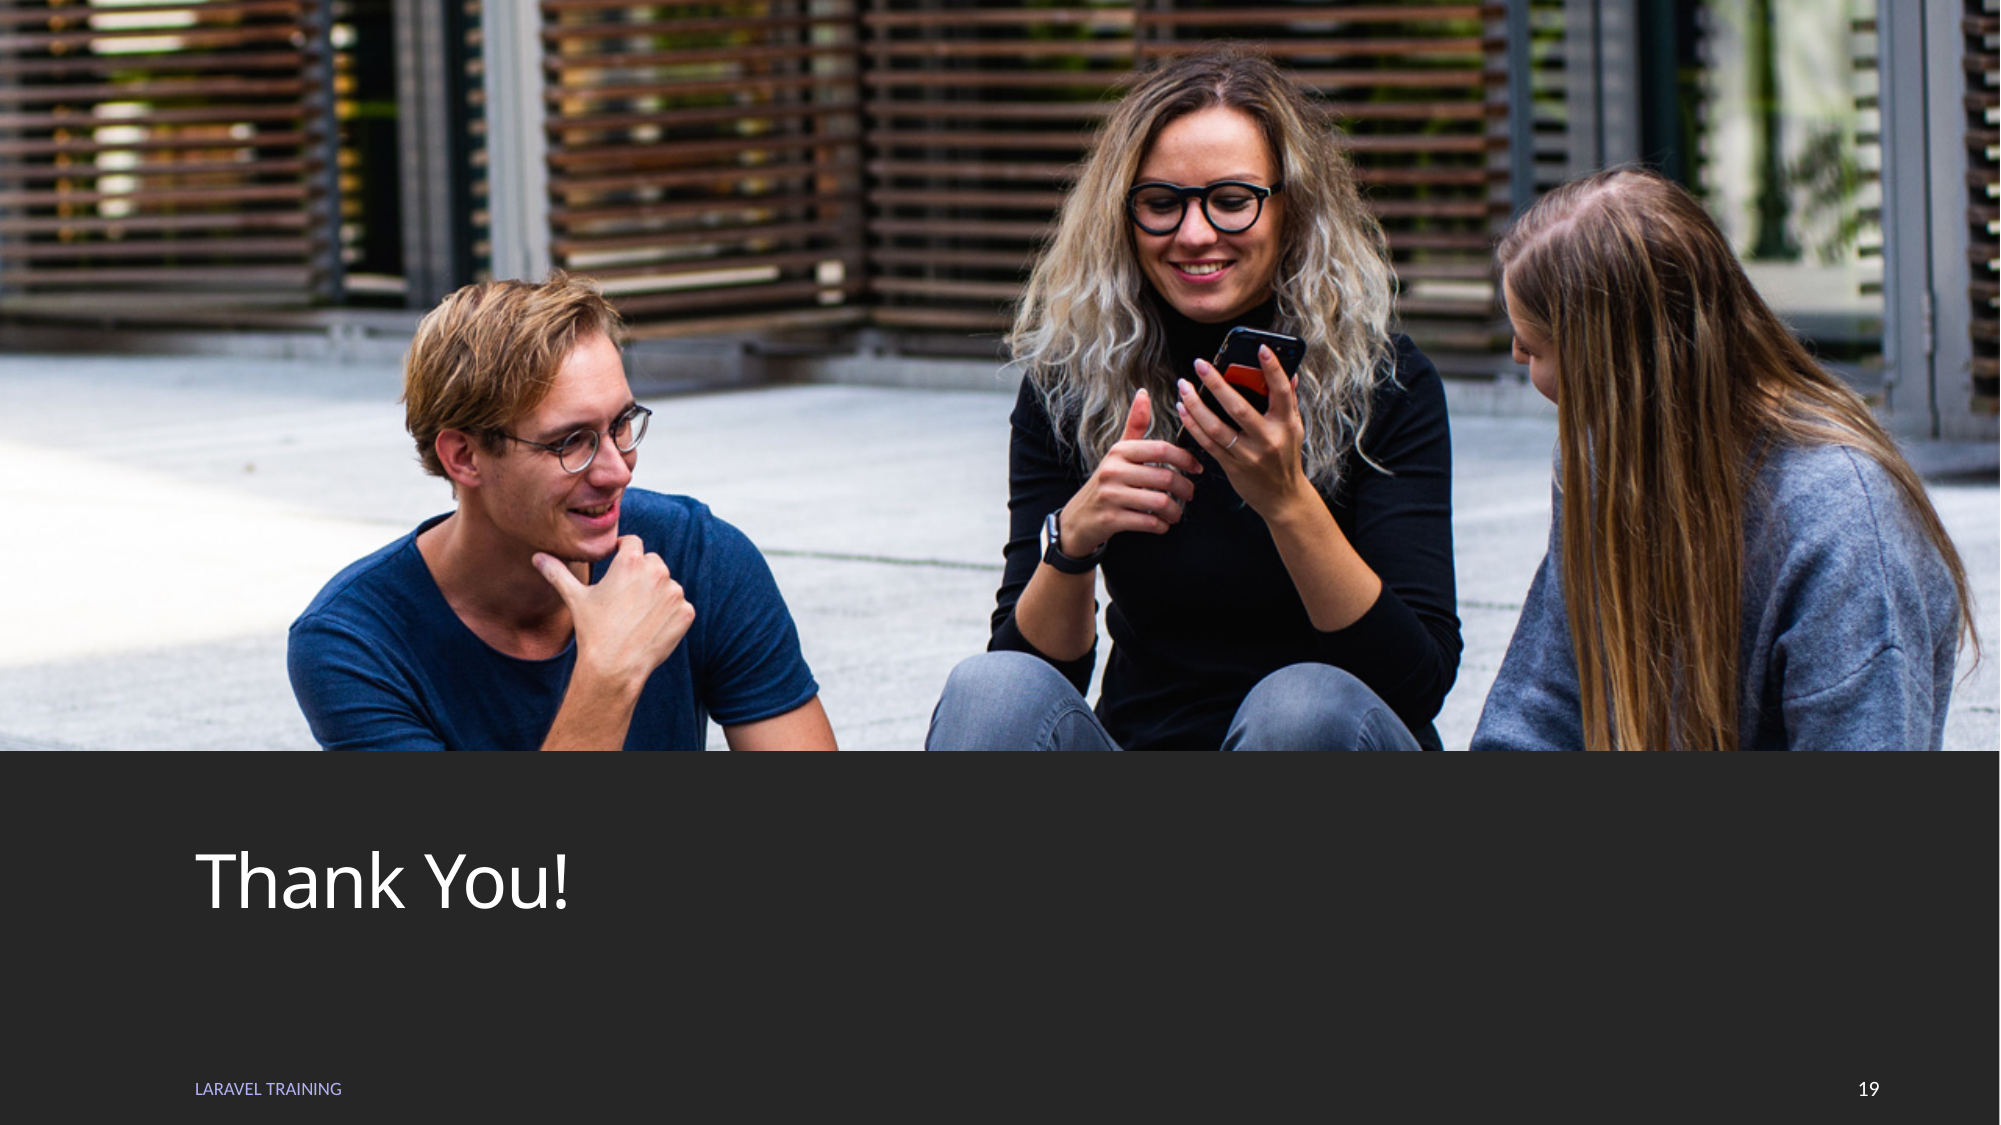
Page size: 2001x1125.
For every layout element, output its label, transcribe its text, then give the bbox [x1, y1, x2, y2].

title Thank You! [180, 802, 1839, 925]
slide_number 19 [1793, 1057, 1895, 1118]
footer LARAVEL TRAINING [180, 1057, 1299, 1118]
picture [0, 0, 2000, 752]
